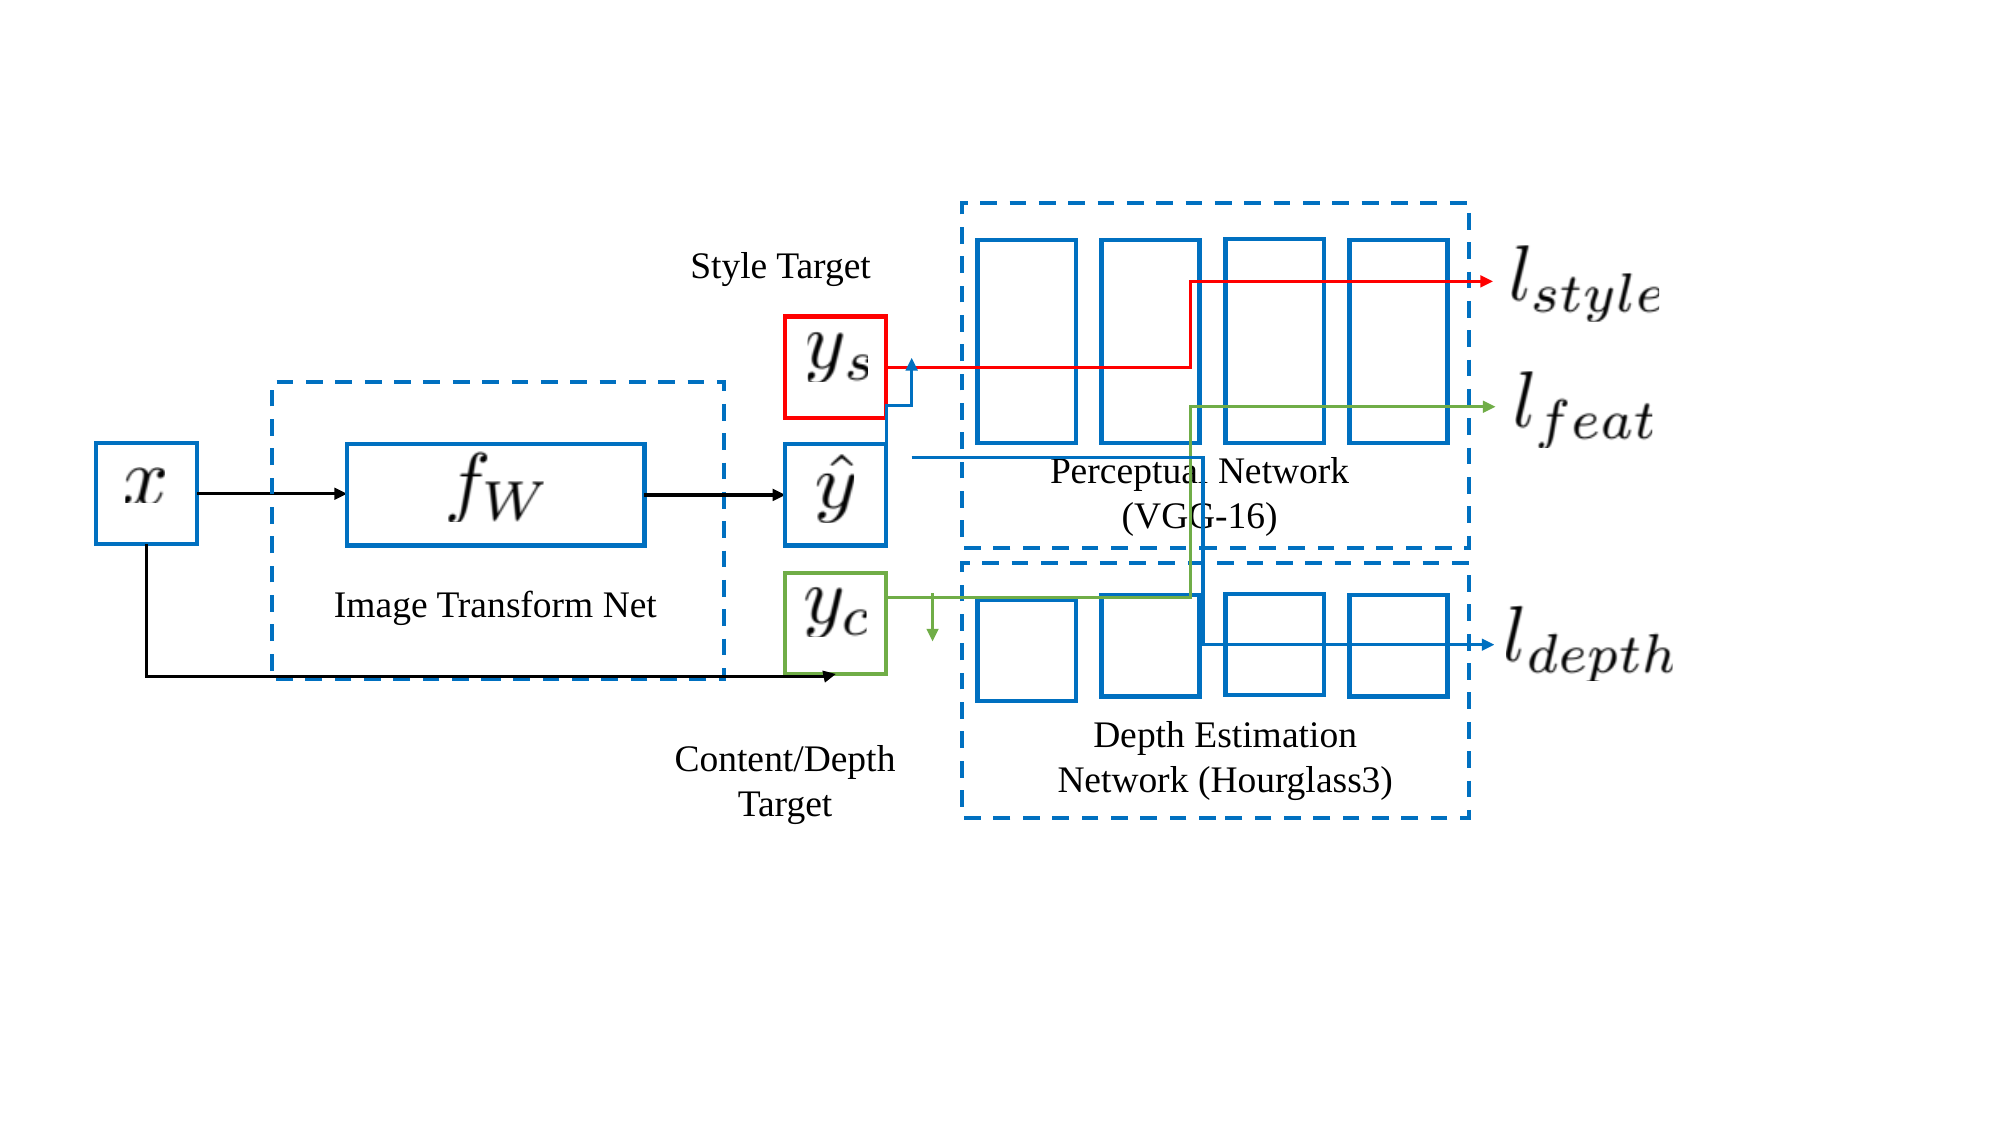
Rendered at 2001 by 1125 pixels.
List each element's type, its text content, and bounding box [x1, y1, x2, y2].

text_box Style Target [675, 233, 887, 294]
picture [1511, 244, 1660, 322]
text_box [886, 281, 1493, 368]
picture [816, 453, 855, 523]
text_box [1493, 593, 1685, 696]
text_box [961, 368, 1470, 406]
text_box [911, 457, 1495, 645]
text_box [1494, 355, 1685, 458]
text_box Image Transform Net [296, 573, 426, 633]
picture [447, 450, 544, 522]
text_box [271, 381, 426, 493]
text_box [95, 442, 198, 545]
text_box [557, 381, 725, 493]
picture [804, 586, 867, 637]
picture [125, 467, 165, 503]
text_box [961, 645, 1470, 819]
text_box [1492, 230, 1685, 333]
text_box [271, 494, 426, 674]
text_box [886, 406, 1496, 598]
text_box [557, 497, 725, 674]
text_box [557, 443, 645, 547]
picture [1514, 370, 1653, 448]
text_box [784, 443, 886, 547]
text_box [961, 202, 1470, 281]
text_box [426, 264, 557, 954]
text_box Image Transform Net [557, 573, 695, 633]
text_box Content/Depth Target [652, 726, 918, 832]
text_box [851, 392, 947, 419]
text_box [346, 443, 426, 547]
text_box [784, 316, 887, 419]
text_box [784, 572, 887, 675]
picture [807, 331, 869, 382]
picture [1505, 605, 1673, 681]
